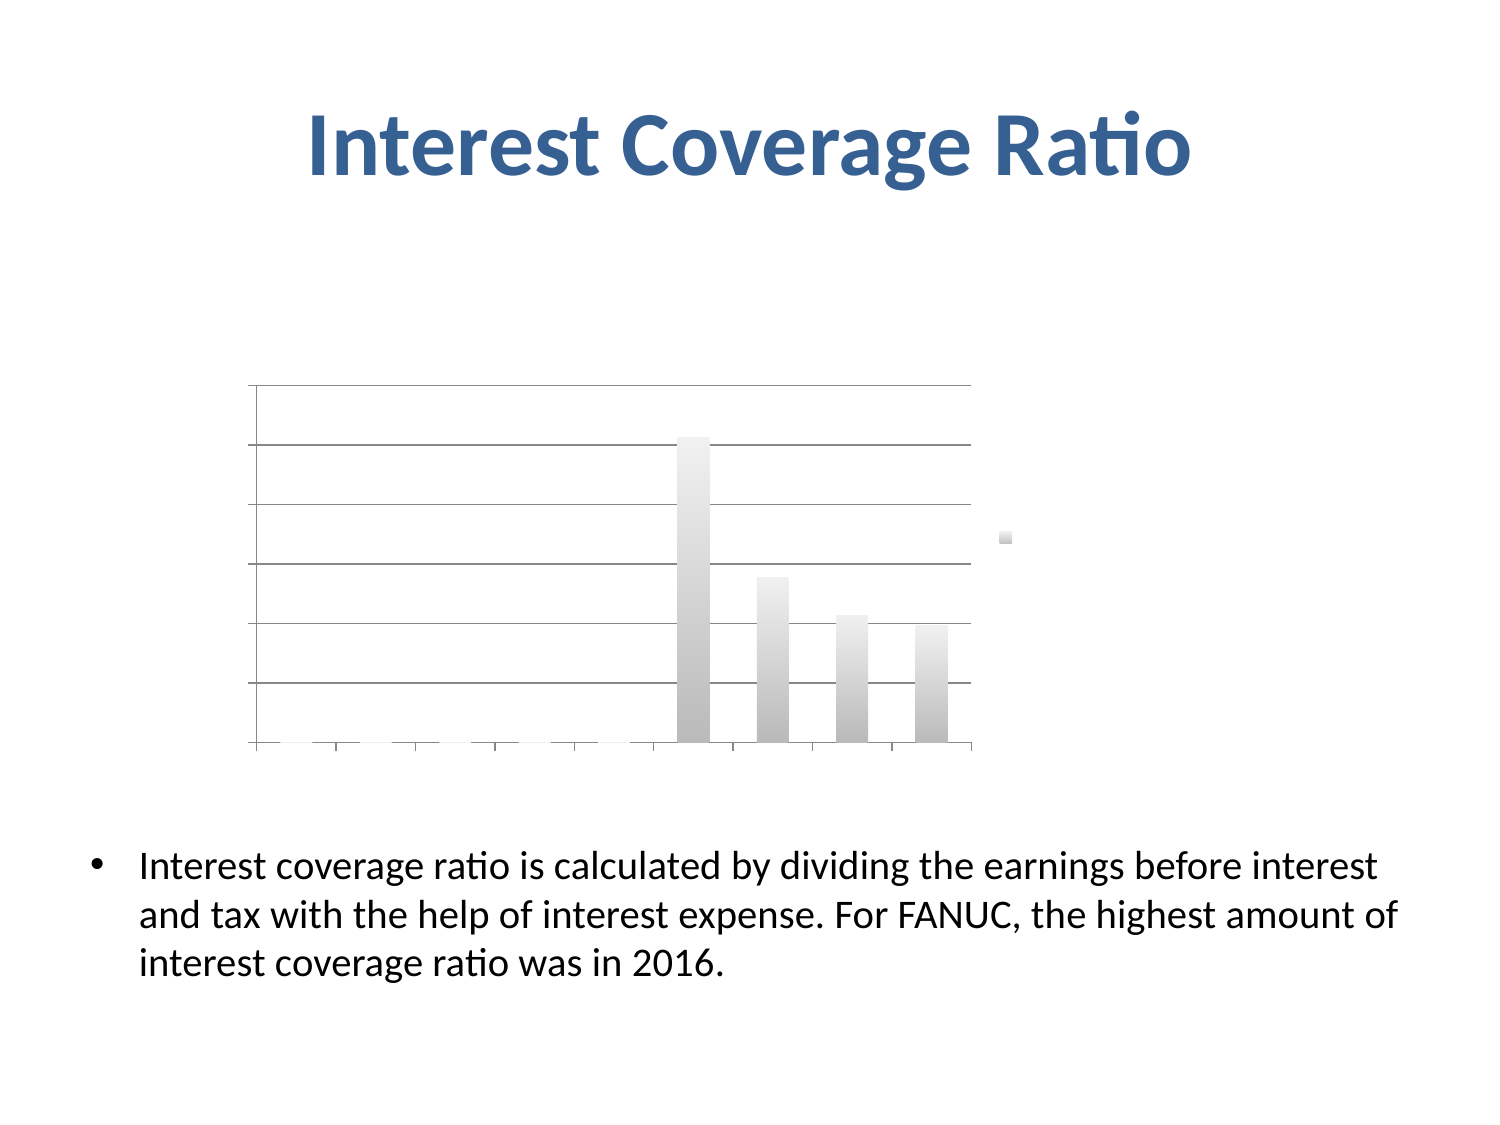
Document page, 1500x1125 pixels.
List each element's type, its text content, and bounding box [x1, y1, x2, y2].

list Interest coverage ratio is calculated by dividing the earnings before interest and tax with the help of interest expense. For FANUC, the highest amount of interest coverage ratio was in 2016. [75, 262, 1425, 1005]
chart [187, 287, 1263, 788]
title Interest Coverage Ratio [75, 45, 1425, 233]
